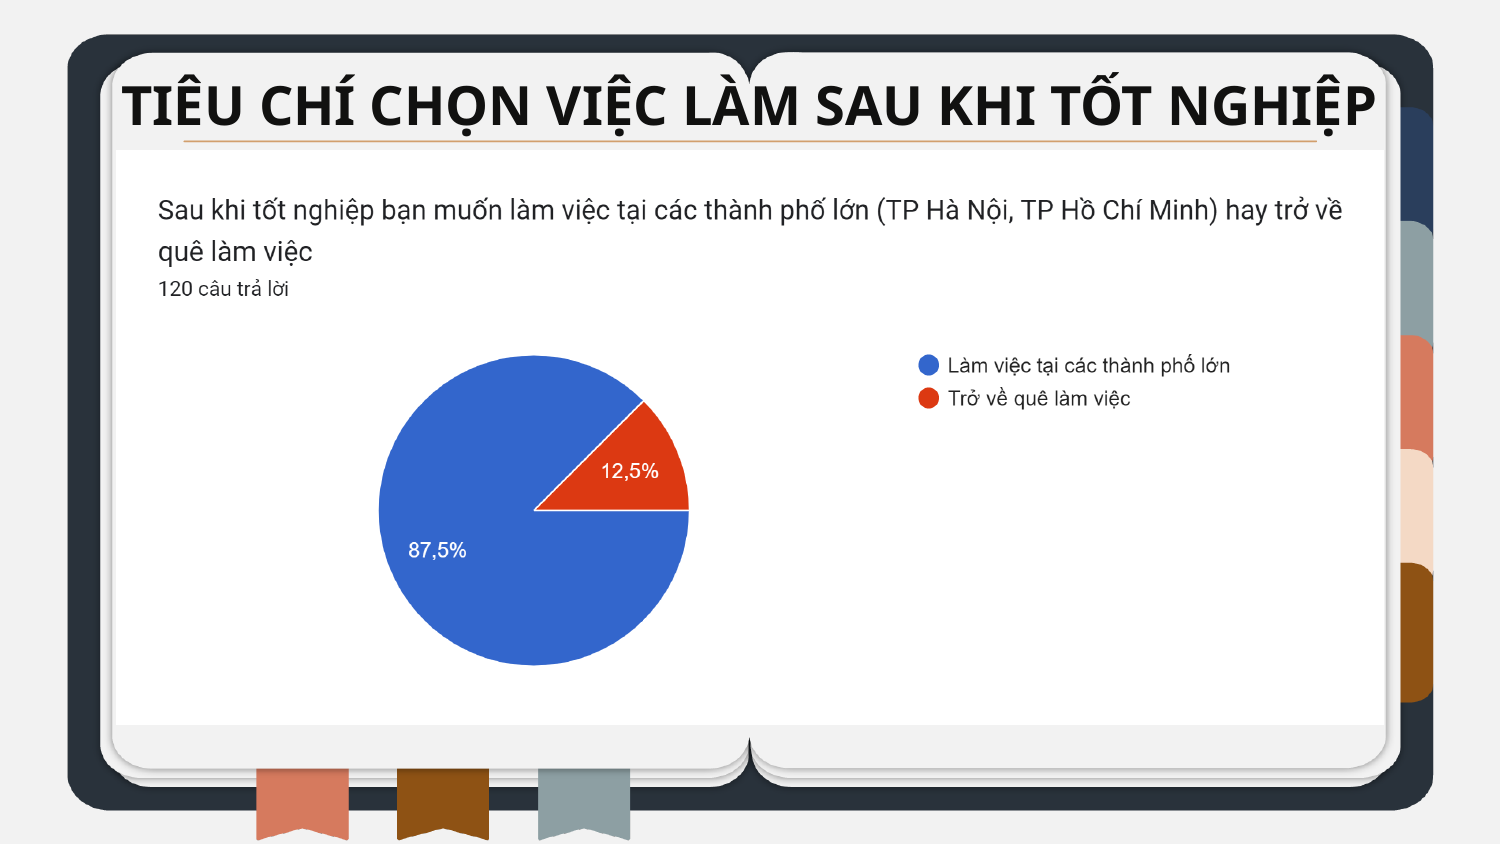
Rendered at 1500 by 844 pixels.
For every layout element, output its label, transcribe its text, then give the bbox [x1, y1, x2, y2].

title TIÊU CHÍ CHỌN VIỆC LÀM SAU KHI TỐT NGHIỆP [52, 57, 1448, 151]
picture [0, 0, 1500, 844]
